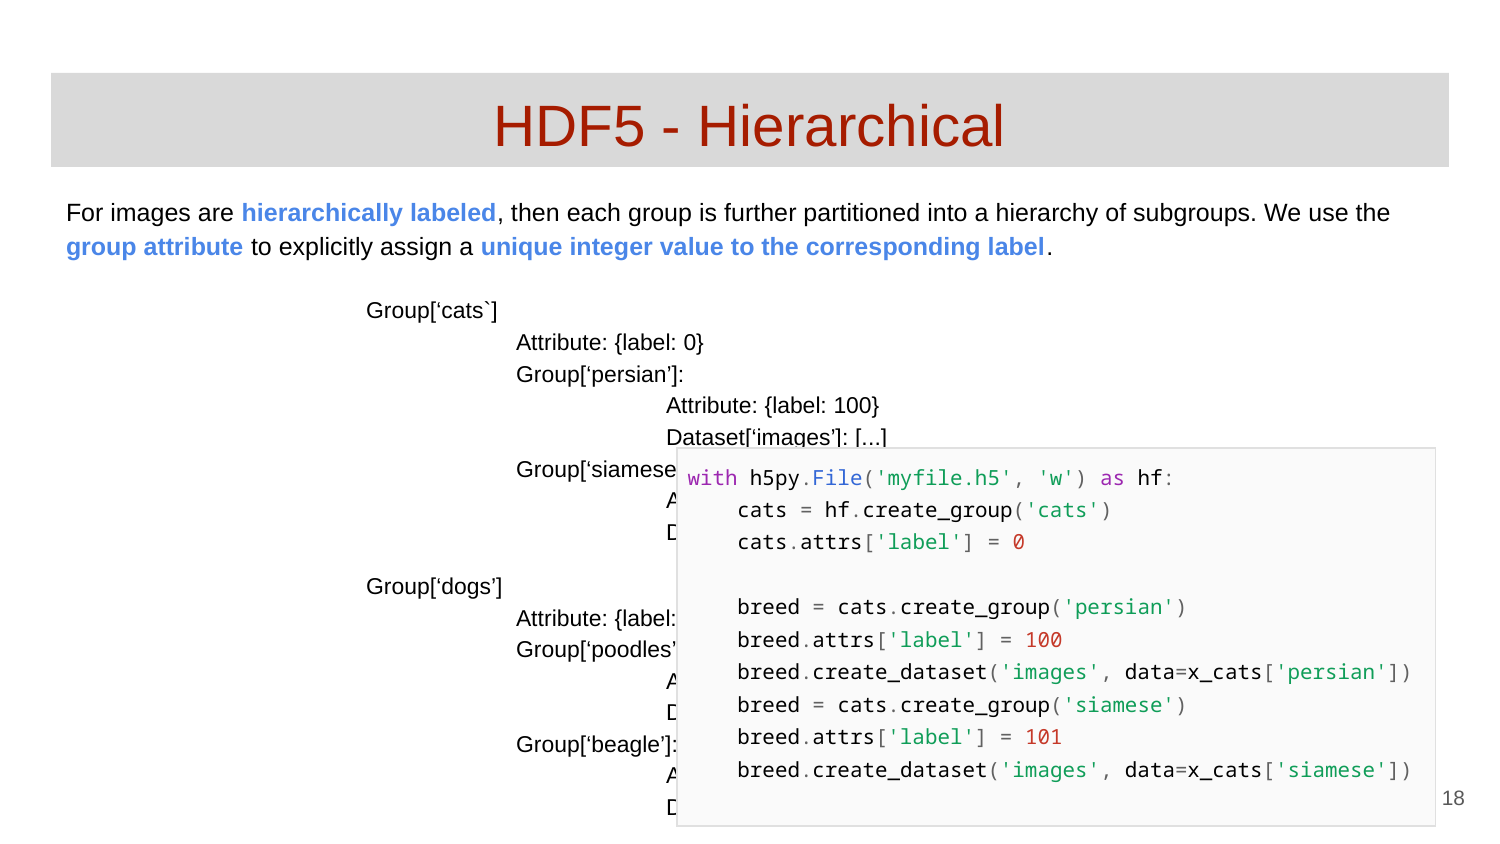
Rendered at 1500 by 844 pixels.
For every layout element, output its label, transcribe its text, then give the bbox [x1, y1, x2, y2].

text_box For images are hierarchically labeled, then each group is further partitioned into a hierarchy of subgroups. We use the group attribute to explicitly assign a unique integer value to the corresponding label. Group[‘cats`] Attribute: {label: 0} Group[‘persian’]: Attribute: {label: 100} Dataset[‘images’]: [...] Group[‘siamese’]: Attribute: {label: 101} Dataset[‘images’]: [...] Group[‘dogs’] Attribute: {label: 1} Group[‘poodles’]: Attribute: {label: 200} Dataset[‘images’]: [...] Group[‘beagle’]: Attribute: {label: 201} Dataset[‘images’]: [...] [51, 176, 1443, 844]
slide_number ‹#› [1443, 764, 1480, 830]
table_header with h5py.File('myfile.h5', 'w') as hf: cats = hf.create_group('cats') cats.attrs['label'] = 0 breed = cats.create_group('persian') breed.attrs['label'] = 100 breed.create_dataset('images', data=x_cats['persian']) breed = cats.create_group('siamese') breed.attrs['label'] = 101 breed.create_dataset('images', data=x_cats['siamese']) [678, 449, 1435, 825]
title HDF5 - Hierarchical [51, 72, 1449, 167]
